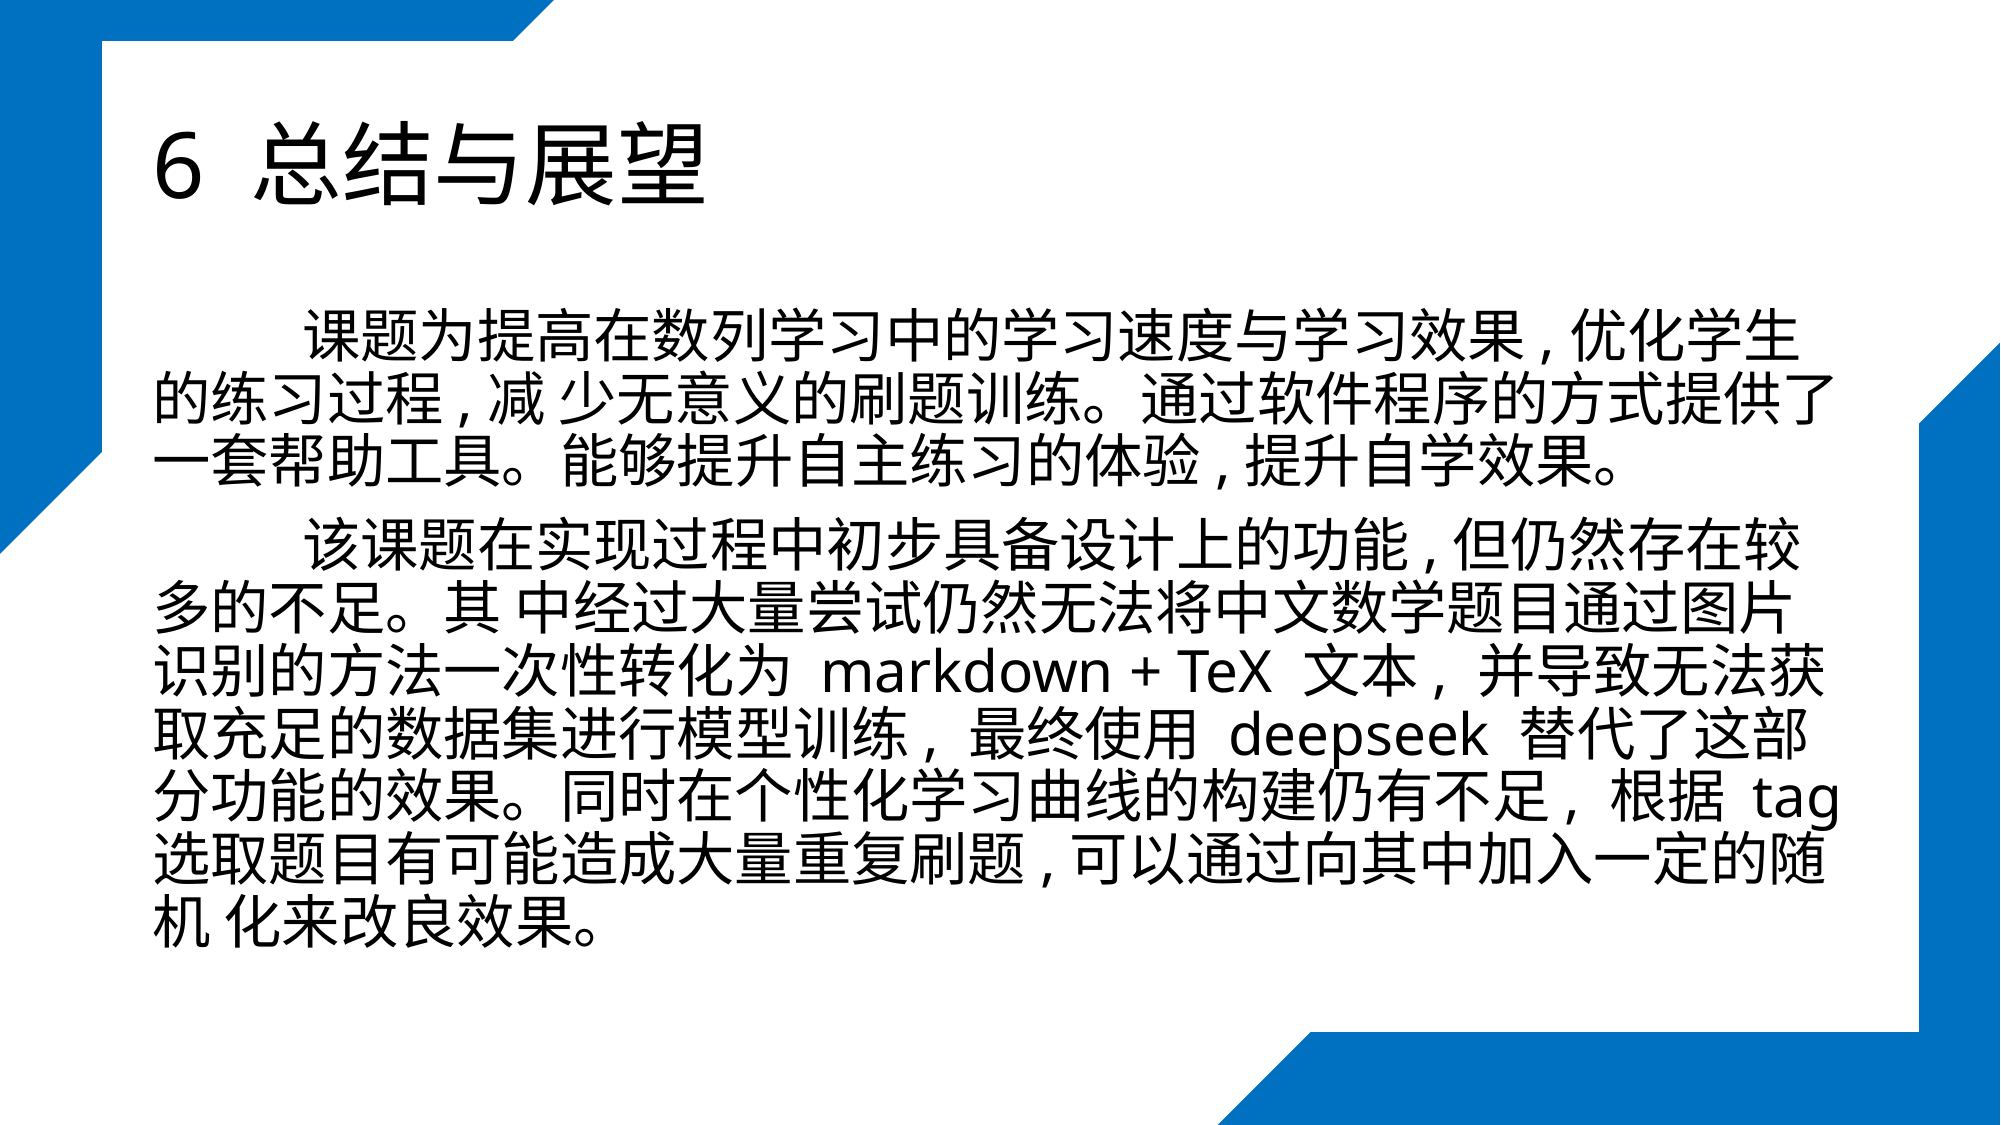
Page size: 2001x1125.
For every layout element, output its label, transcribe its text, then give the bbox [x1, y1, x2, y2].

title 6 总结与展望 [137, 59, 1863, 278]
list 课题为提高在数列学习中的学习速度与学习效果,优化学生的练习过程,减 少无意义的刷题训练。通过软件程序的方式提供了一套帮助工具。能够提升自主练习的体验,提升自学效果。 该课题在实现过程中初步具备设计上的功能,但仍然存在较多的不足。其 中经过大量尝试仍然无法将中文数学题目通过图片识别的方法一次性转化为 markdown + TeX 文本, 并导致无法获取充足的数据集进行模型训练, 最终使用 deepseek 替代了这部分功能的效果。同时在个性化学习曲线的构建仍有不足, 根据 tag选取题目有可能造成大量重复刷题,可以通过向其中加入一定的随机 化来改良效果。 [137, 299, 1863, 1014]
